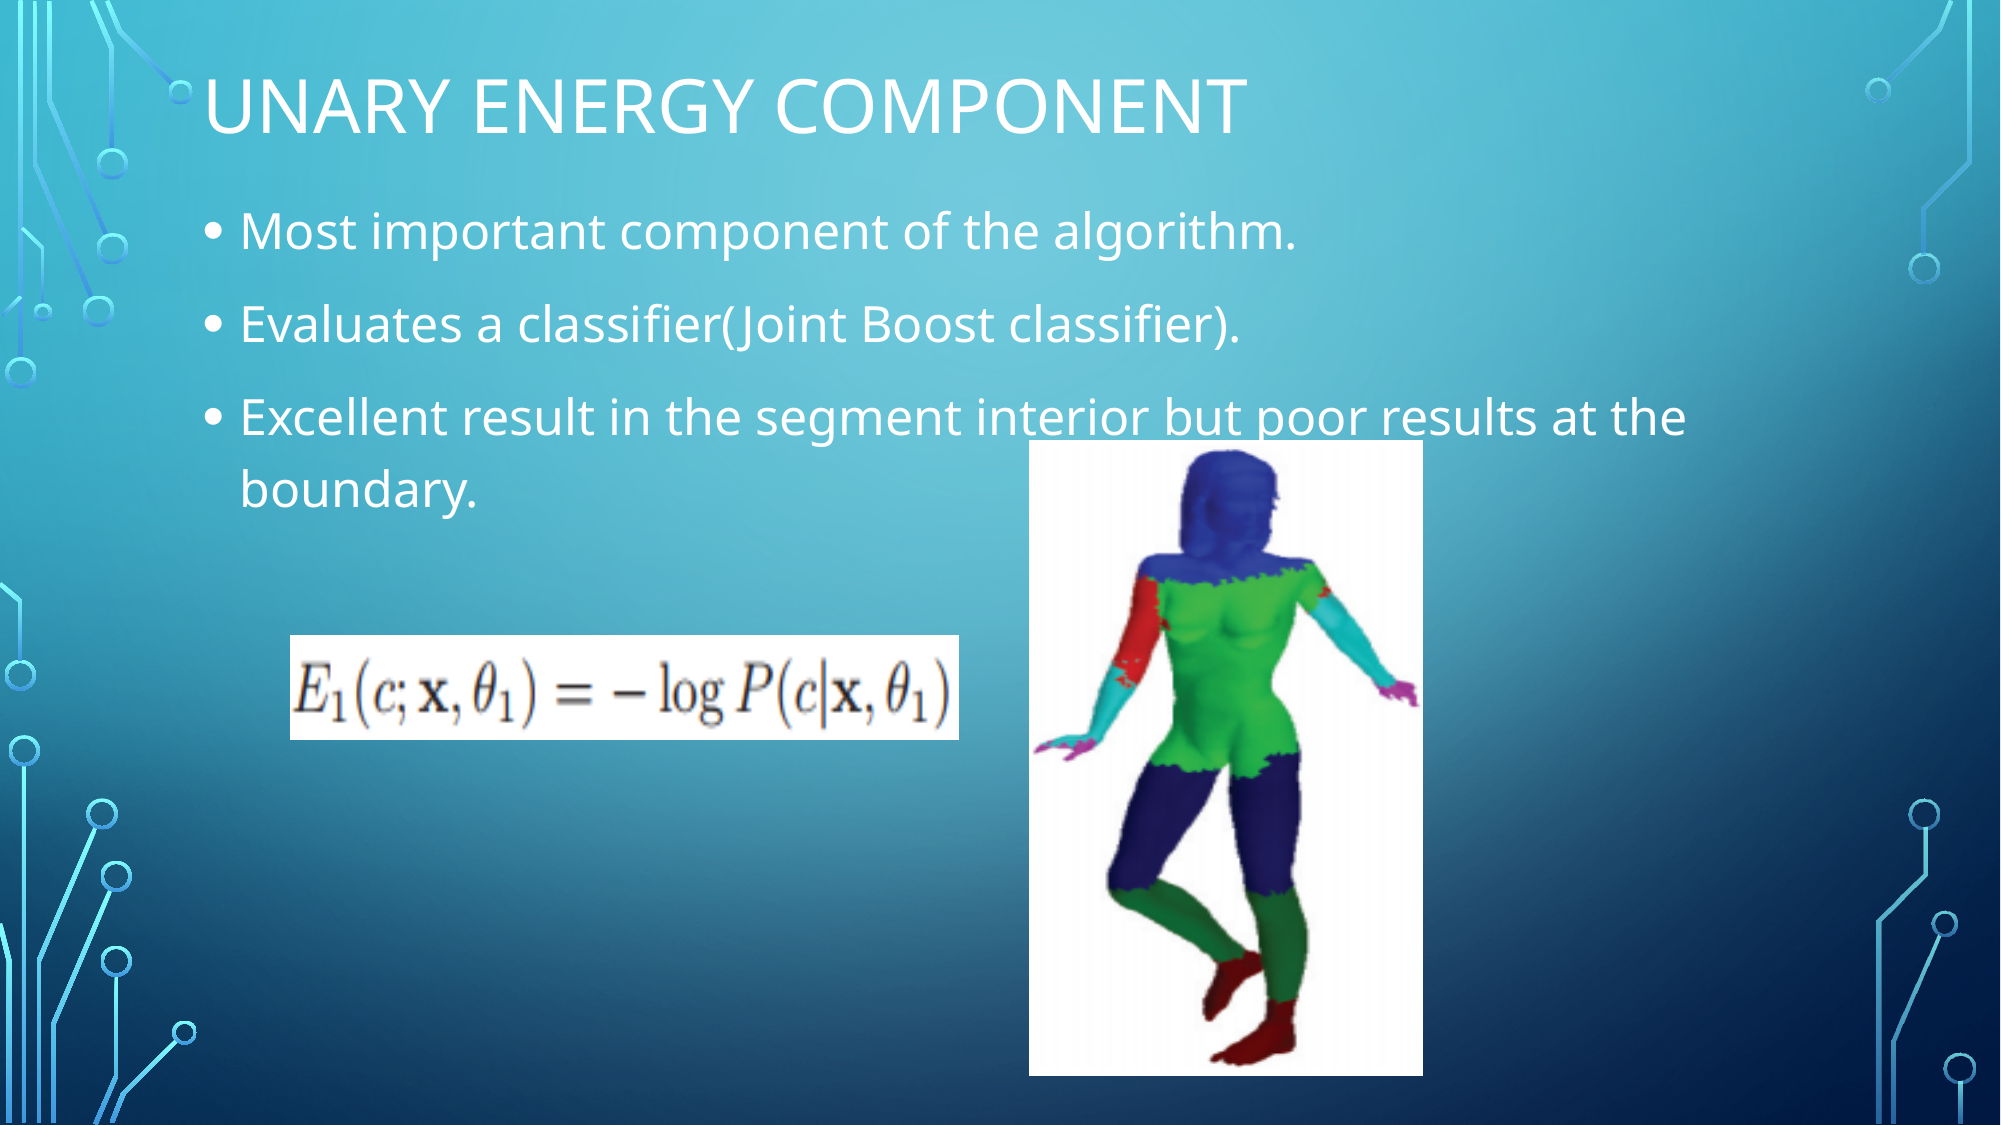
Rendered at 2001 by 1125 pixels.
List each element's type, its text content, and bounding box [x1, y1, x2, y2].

title Unary Energy component [187, 0, 1813, 180]
picture [290, 635, 959, 740]
picture [1028, 440, 1424, 1076]
list Most important component of the algorithm. Evaluates a classifier(Joint Boost classifier). Excellent result in the segment interior but poor results at the boundary. [187, 180, 1813, 1101]
